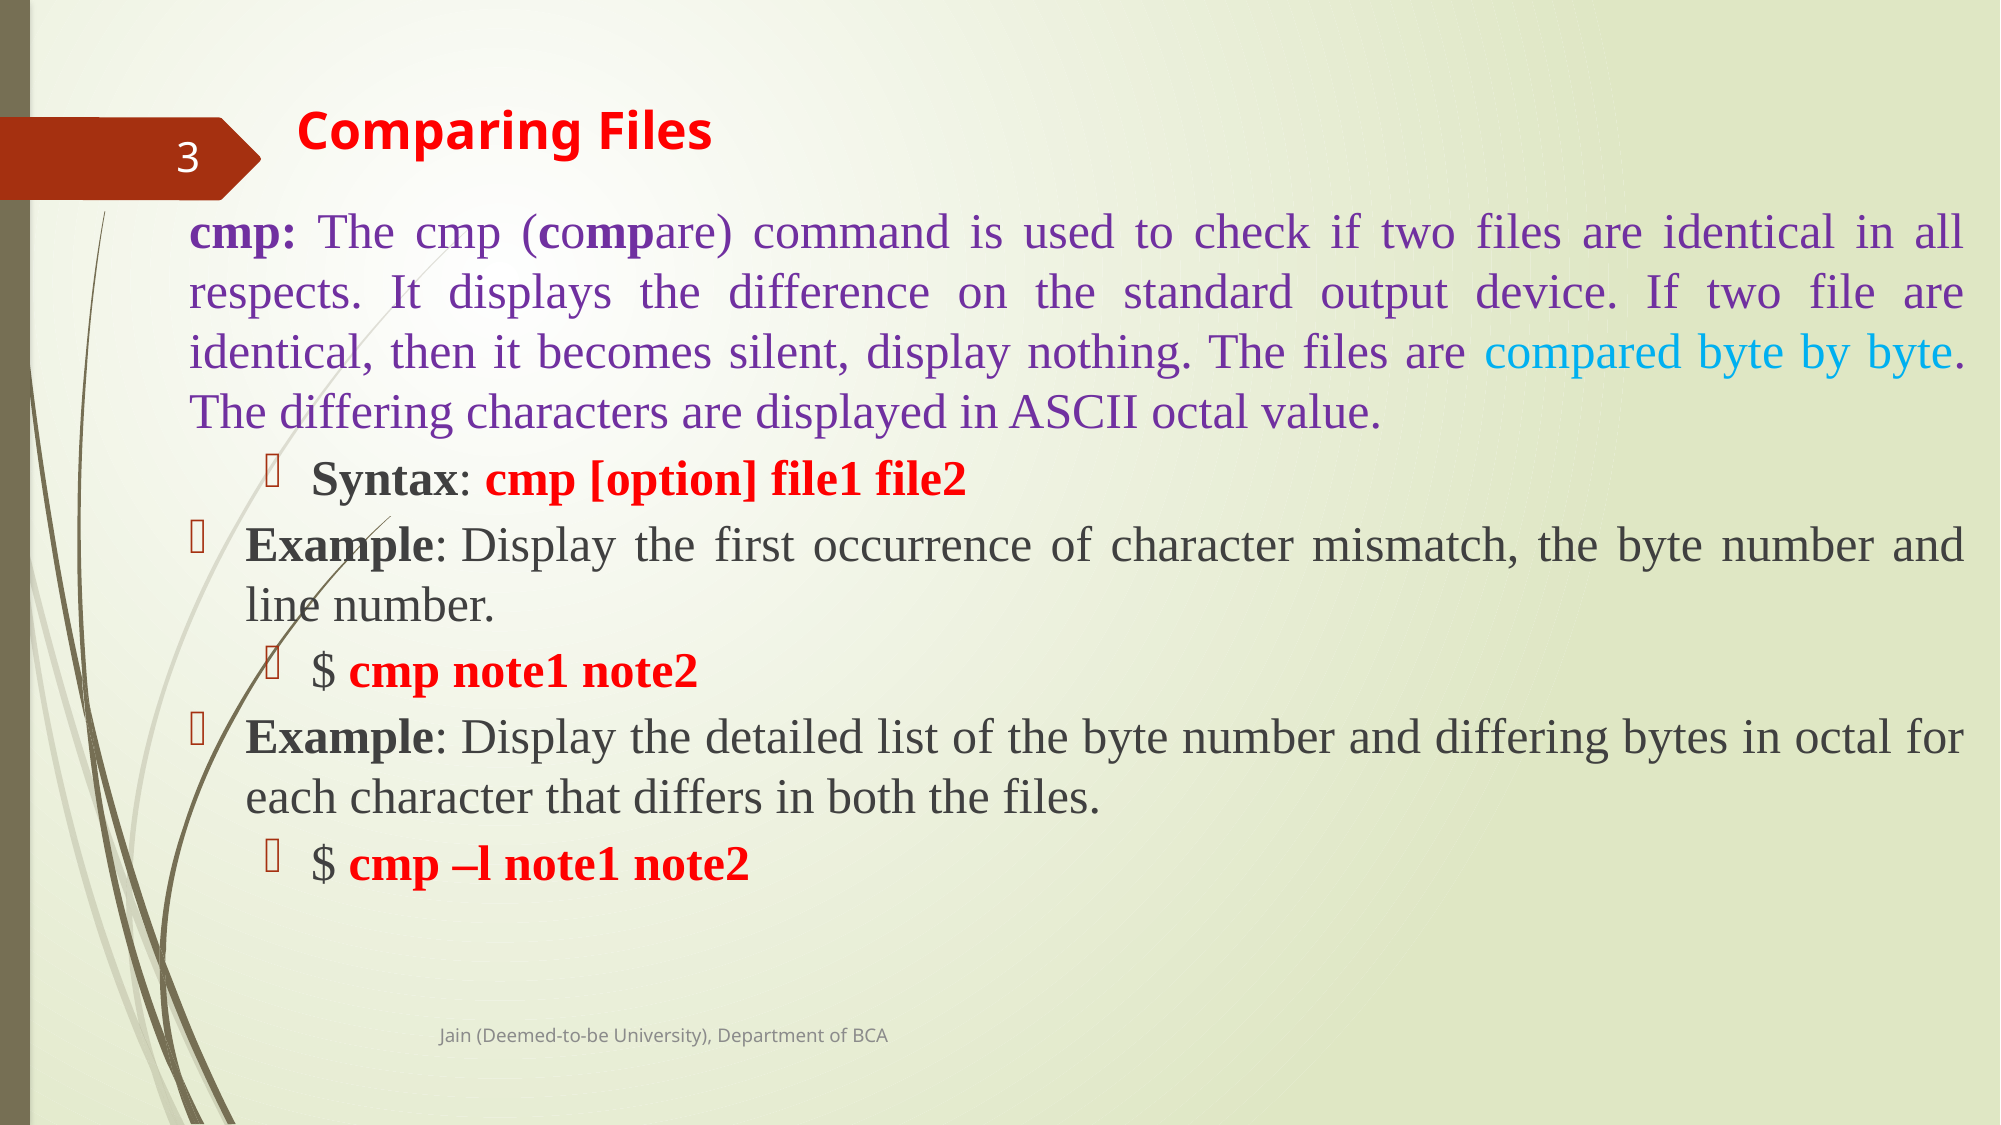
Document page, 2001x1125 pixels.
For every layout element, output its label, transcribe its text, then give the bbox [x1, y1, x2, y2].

list cmp: The cmp (compare) command is used to check if two files are identical in all respects. It displays the difference on the standard output device. If two file are identical, then it becomes silent, display nothing. The files are compared byte by byte. The differing characters are displayed in ASCII octal value. Syntax: cmp [option] file1 file2 Example: Display the first occurrence of character mismatch, the byte number and line number. $ cmp note1 note2 Example: Display the detailed list of the byte number and differing bytes in octal for each character that differs in both the files. $ cmp –l note1 note2 [174, 191, 1982, 1027]
title Comparing Files [281, 90, 1697, 169]
footer Jain (Deemed-to-be University), Department of BCA [424, 1006, 1675, 1067]
slide_number 3 [87, 129, 216, 190]
